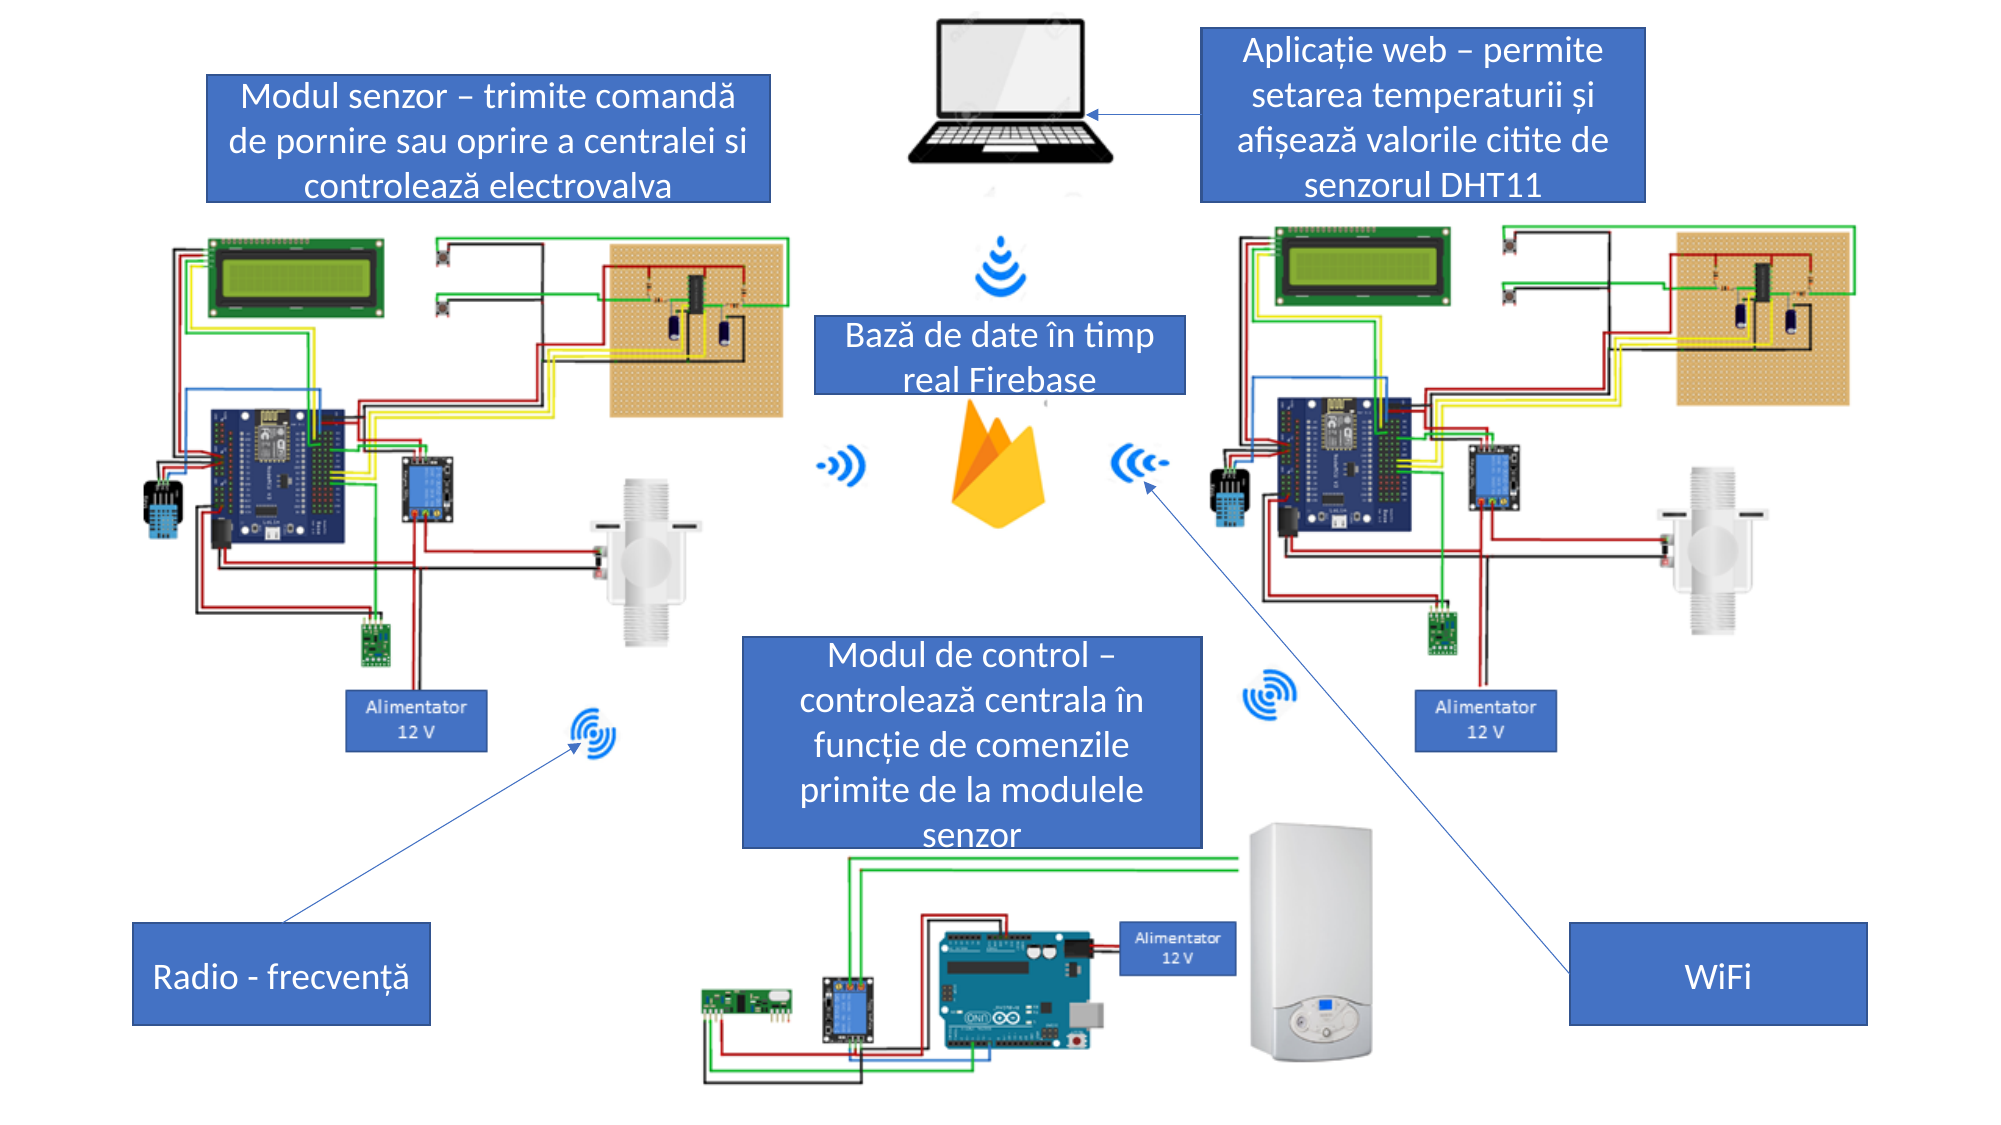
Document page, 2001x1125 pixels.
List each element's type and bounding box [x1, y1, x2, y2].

text_box [281, 742, 582, 924]
picture [133, 11, 1867, 1089]
text_box [1143, 481, 1570, 975]
